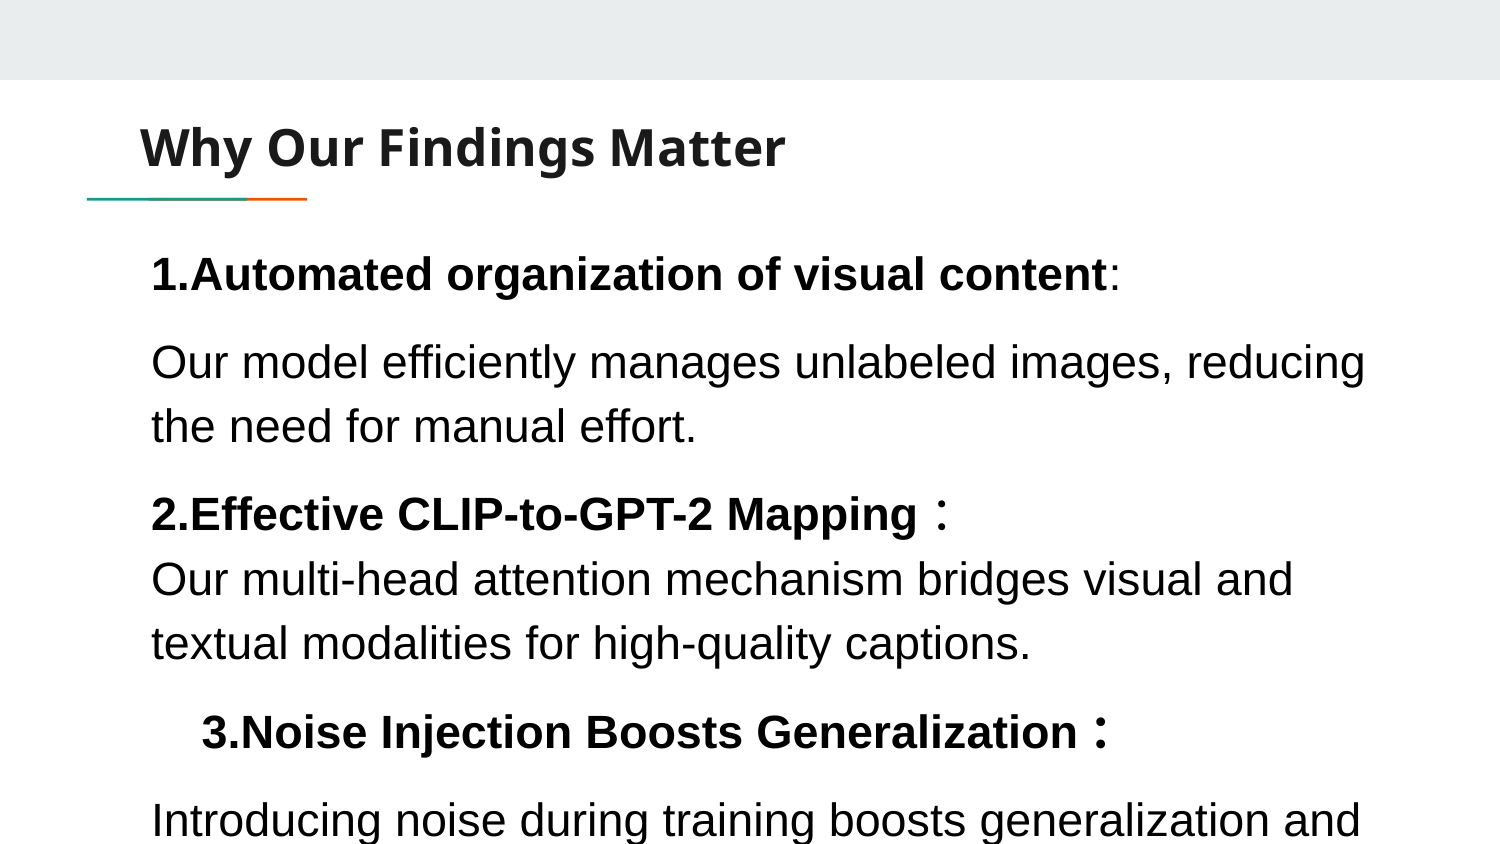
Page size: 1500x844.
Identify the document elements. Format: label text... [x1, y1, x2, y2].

list 1.Automated organization of visual content: Our model efficiently manages unlabeled images, reducing the need for manual effort. 2.Effective CLIP-to-GPT-2 Mapping： Our multi-head attention mechanism bridges visual and textual modalities for high-quality captions. 3.Noise Injection Boosts Generalization： Introducing noise during training boosts generalization and helps create diverse, accurate captions. [44, 219, 1413, 844]
title Why Our Findings Matter [125, 99, 1114, 193]
